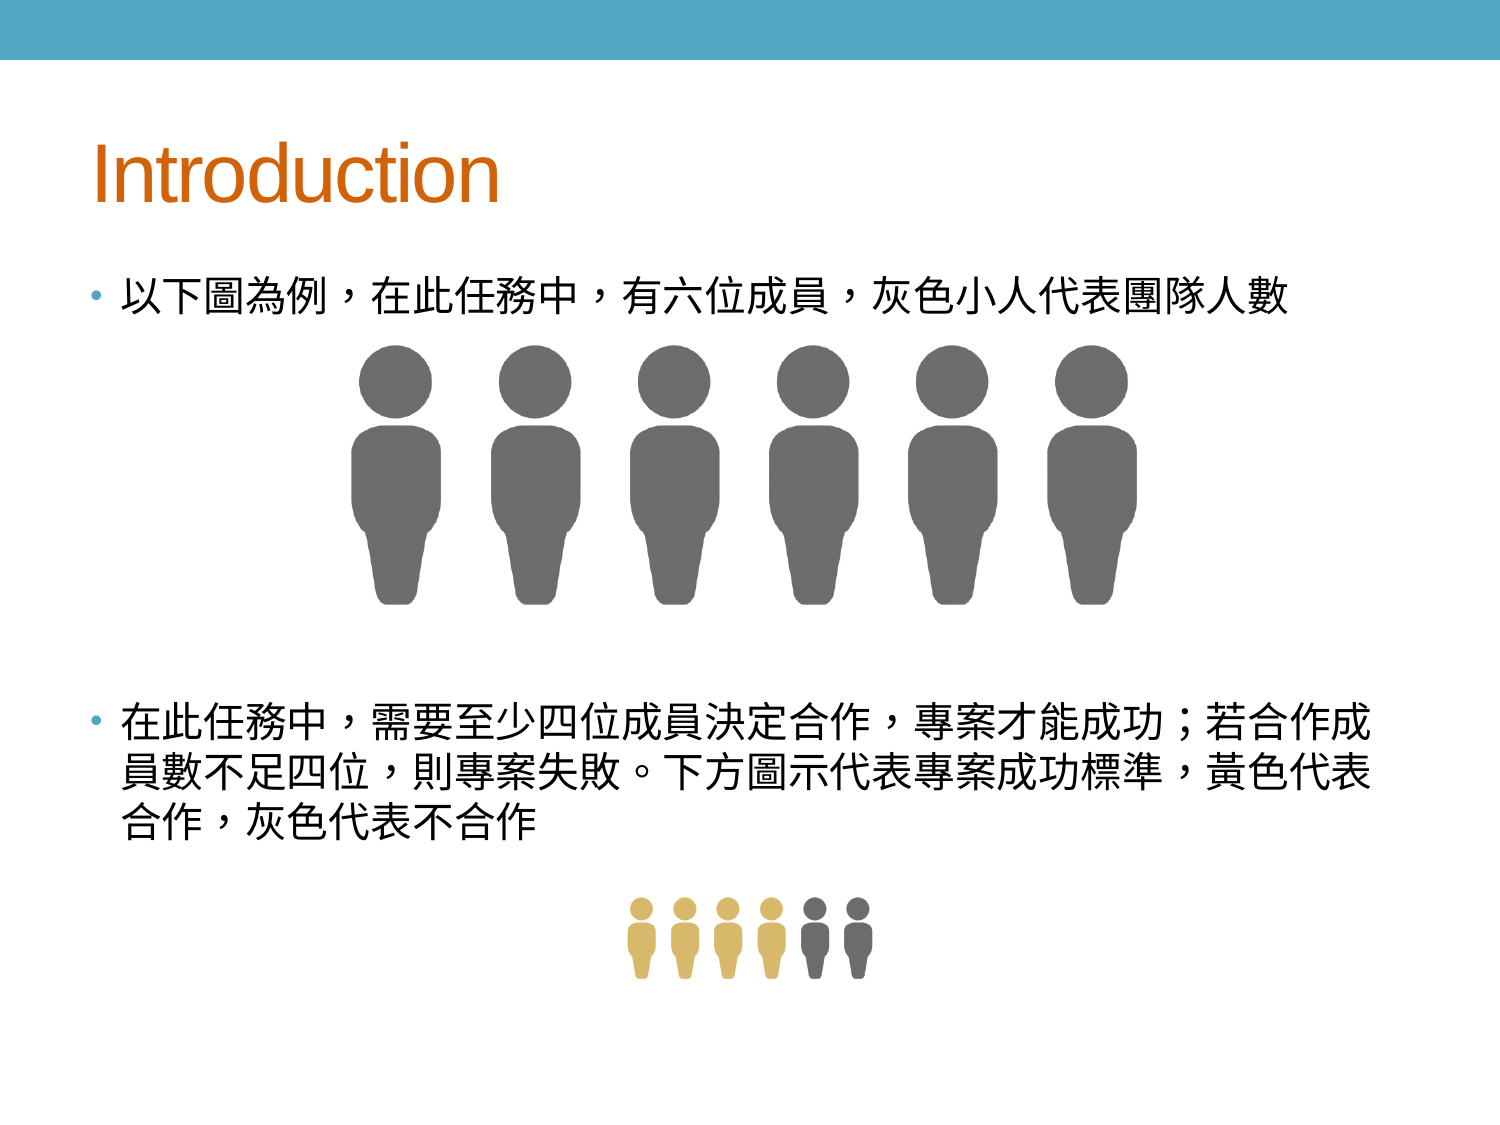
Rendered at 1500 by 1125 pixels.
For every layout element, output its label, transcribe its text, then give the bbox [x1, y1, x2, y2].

title Introduction [75, 87, 1425, 250]
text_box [626, 896, 874, 980]
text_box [348, 341, 1140, 609]
list 以下圖為例，在此任務中，有六位成員，灰色小人代表團隊人數 在此任務中，需要至少四位成員決定合作，專案才能成功；若合作成員數不足四位，則專案失敗。下方圖示代表專案成功標準，黃色代表合作，灰色代表不合作 [75, 262, 1425, 1063]
